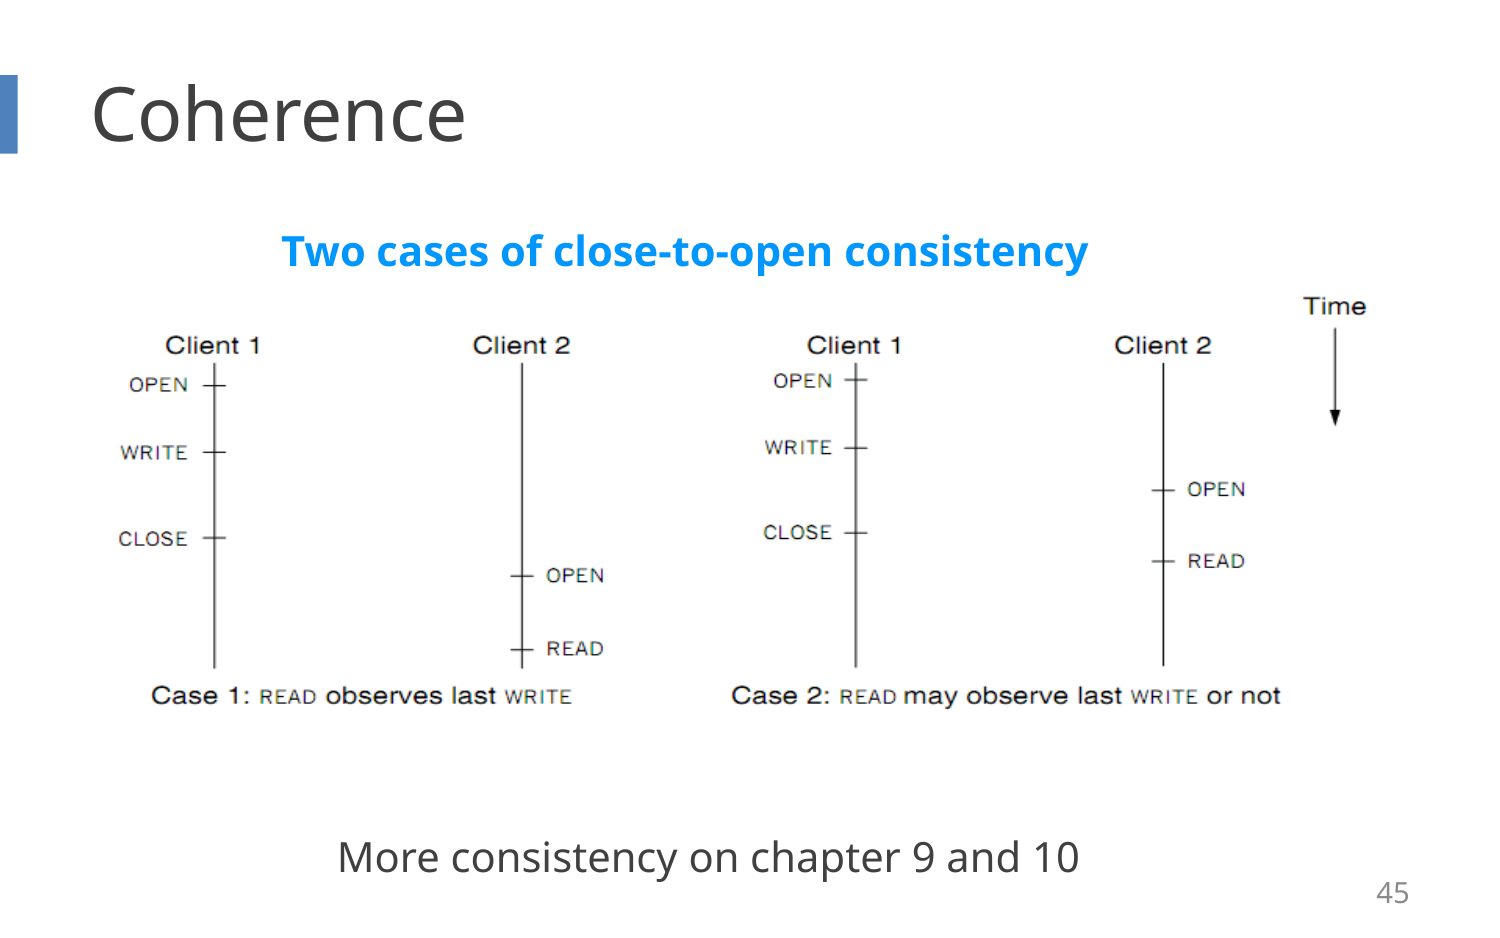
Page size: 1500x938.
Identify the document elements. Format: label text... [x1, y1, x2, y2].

slide_number 45 [1074, 868, 1425, 919]
title Coherence [75, 37, 1425, 186]
text_box More consistency on chapter 9 and 10 [88, 823, 1329, 889]
picture [101, 282, 1399, 730]
text_box Two cases of close-to-open consistency [218, 217, 1152, 281]
